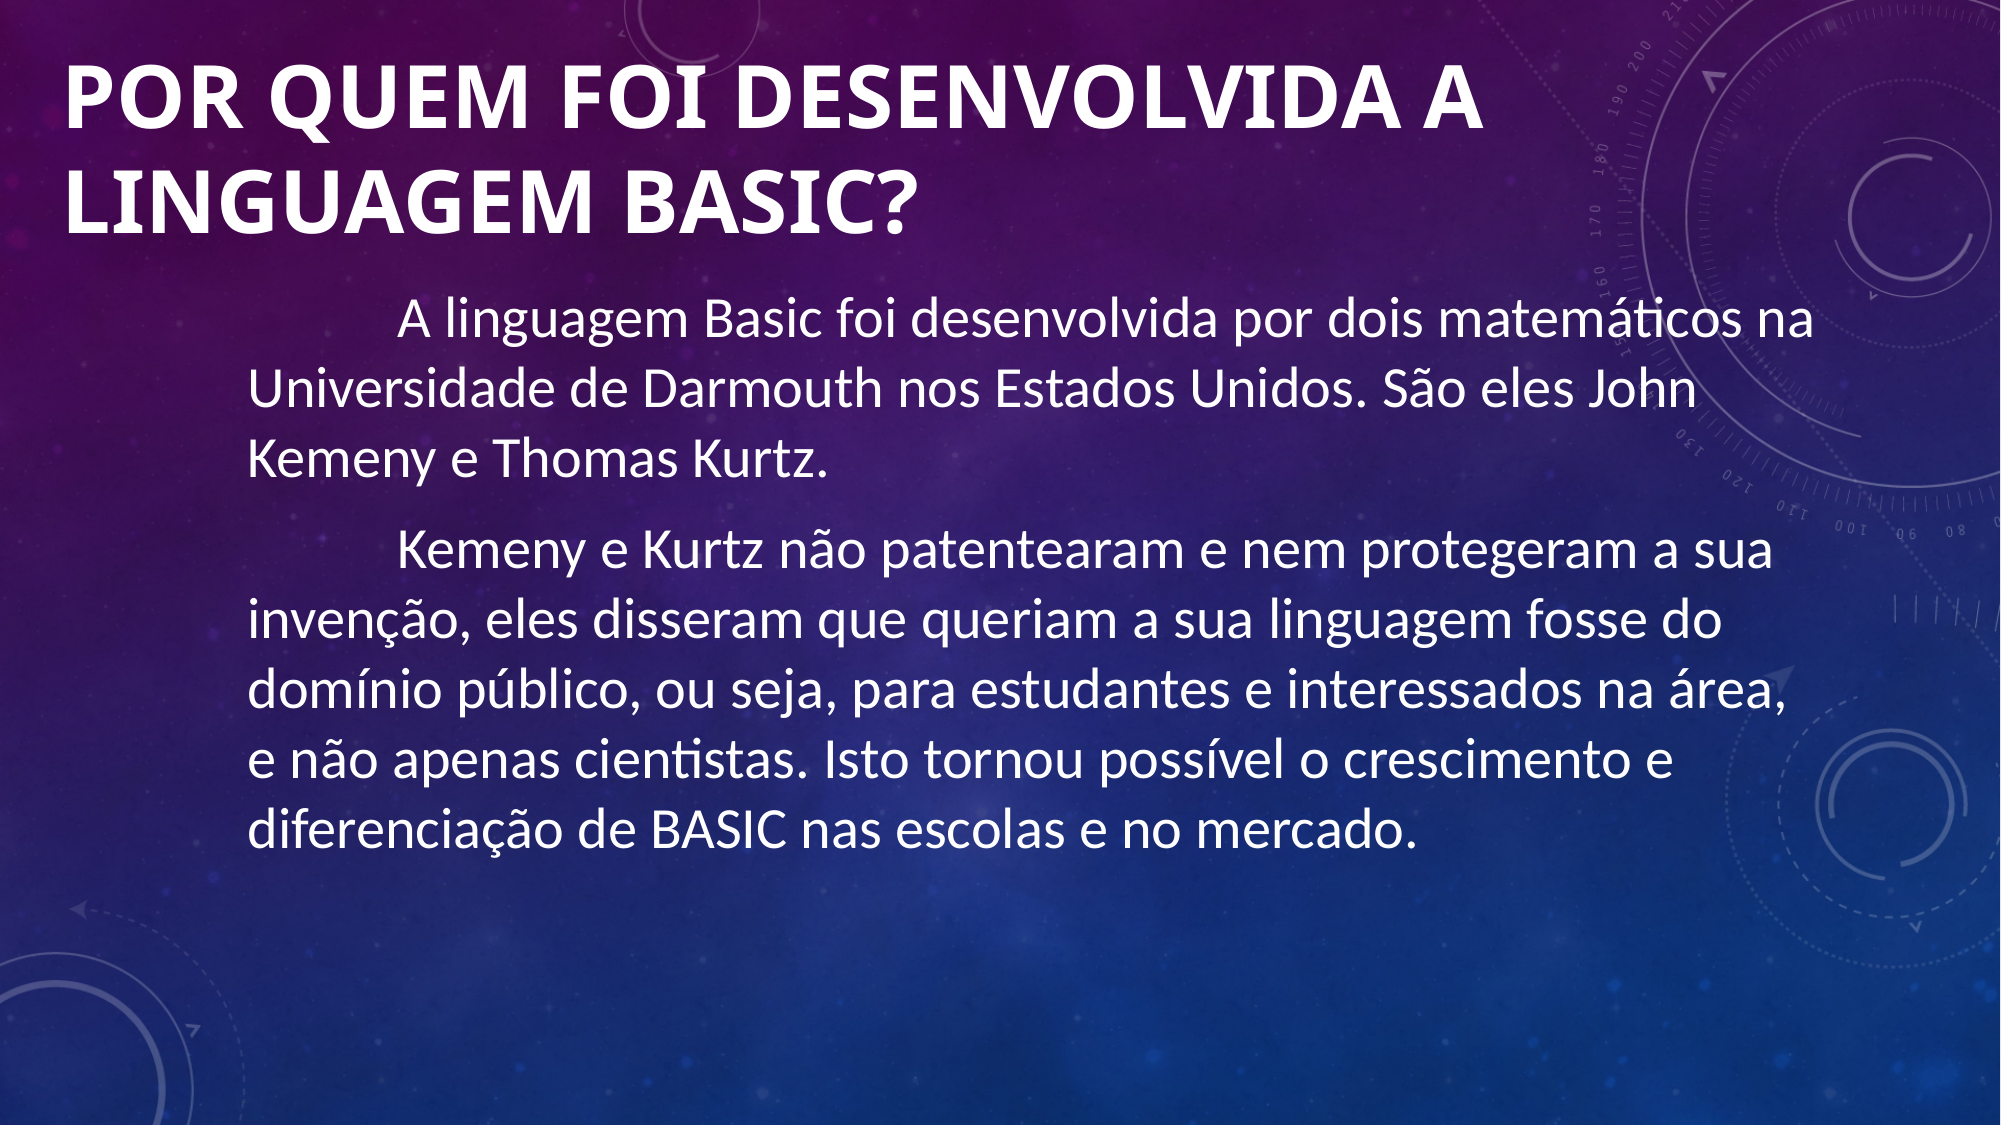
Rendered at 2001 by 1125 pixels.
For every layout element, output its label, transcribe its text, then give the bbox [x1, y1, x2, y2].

picture [0, 0, 2001, 1125]
title Por quem foi desenvolvida a linguagem basic? [46, 79, 1954, 318]
list A linguagem Basic foi desenvolvida por dois matemáticos na Universidade de Darmouth nos Estados Unidos. São eles John Kemeny e Thomas Kurtz. Kemeny e Kurtz não patentearam e nem protegeram a sua invenção, eles disseram que queriam a sua linguagem fosse do domínio público, ou seja, para estudantes e interessados na área, e não apenas cientistas. Isto tornou possível o crescimento e diferenciação de BASIC nas escolas e no mercado. [232, 274, 1843, 1046]
